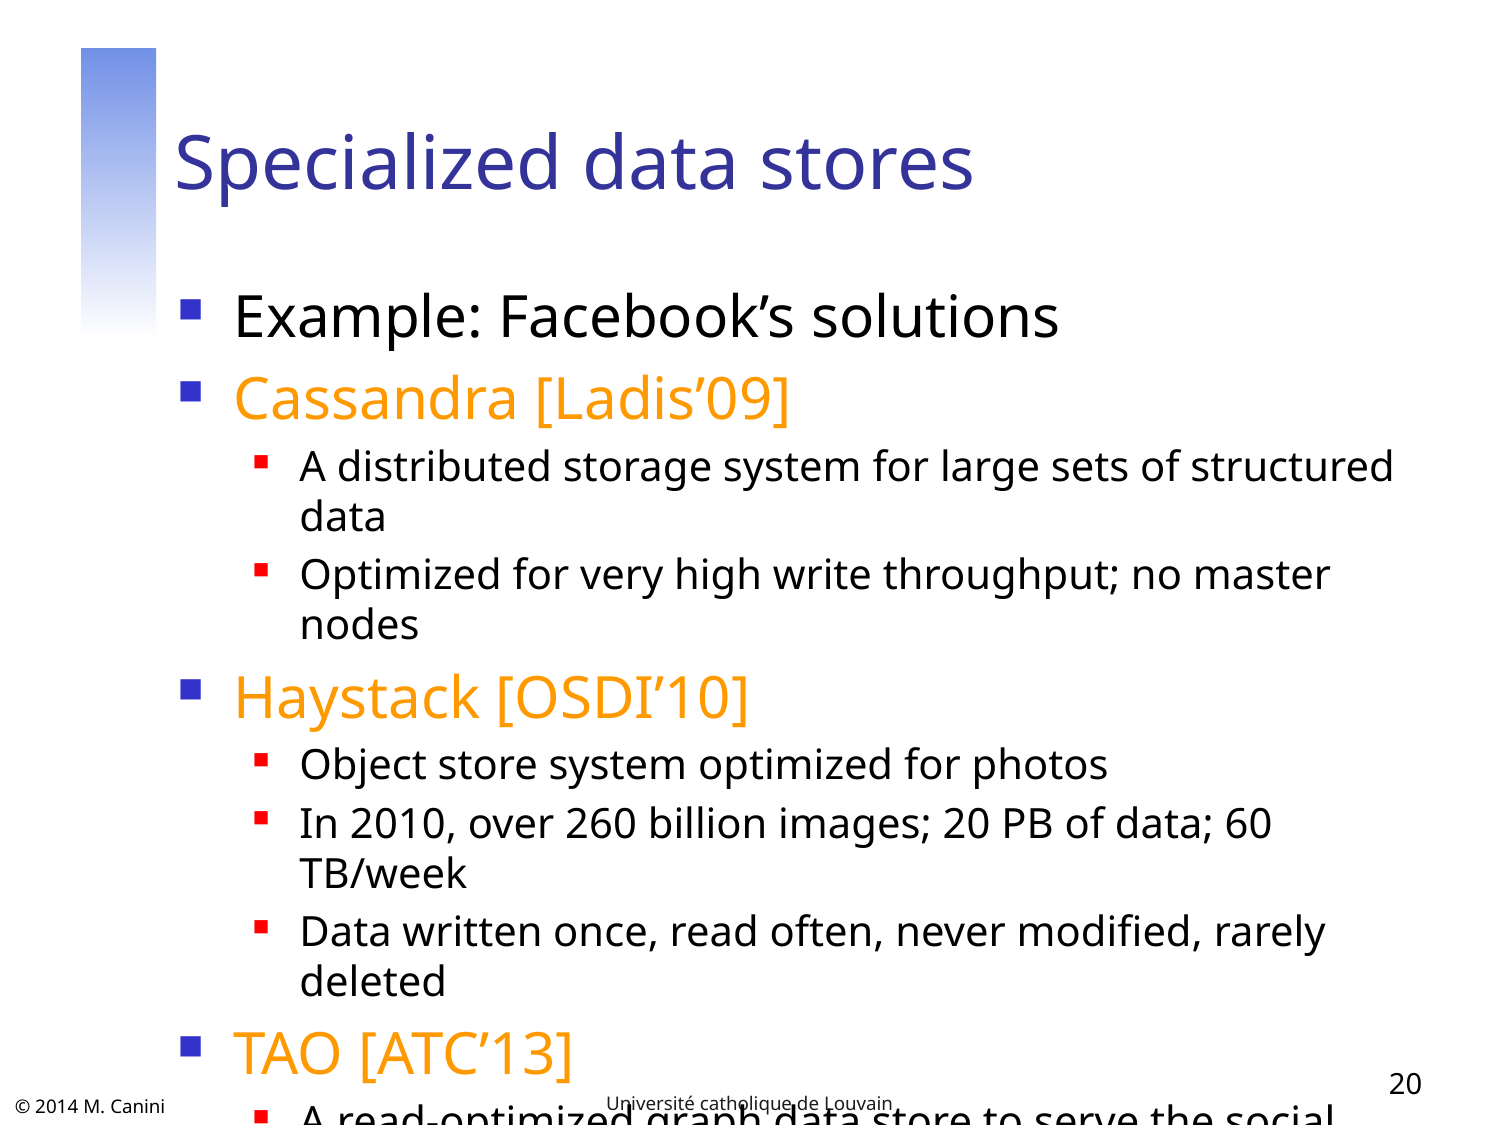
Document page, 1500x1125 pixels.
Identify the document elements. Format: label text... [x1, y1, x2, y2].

footer Université catholique de Louvain [512, 1083, 987, 1125]
title Specialized data stores [158, 49, 1438, 213]
list Example: Facebook’s solutions Cassandra [Ladis’09] A distributed storage system for large sets of structured data Optimized for very high write throughput; no master nodes Haystack [OSDI’10] Object store system optimized for photos In 2010, over 260 billion images; 20 PB of data; 60 TB/week Data written once, read often, never modified, rarely deleted TAO [ATC’13] A read-optimized graph data store to serve the social graph Sustains 1 billion reads/s on a changing data set of many PBs Explicitly favors availability over consistency [162, 271, 1457, 1016]
slide_number 20 [1124, 1037, 1438, 1113]
